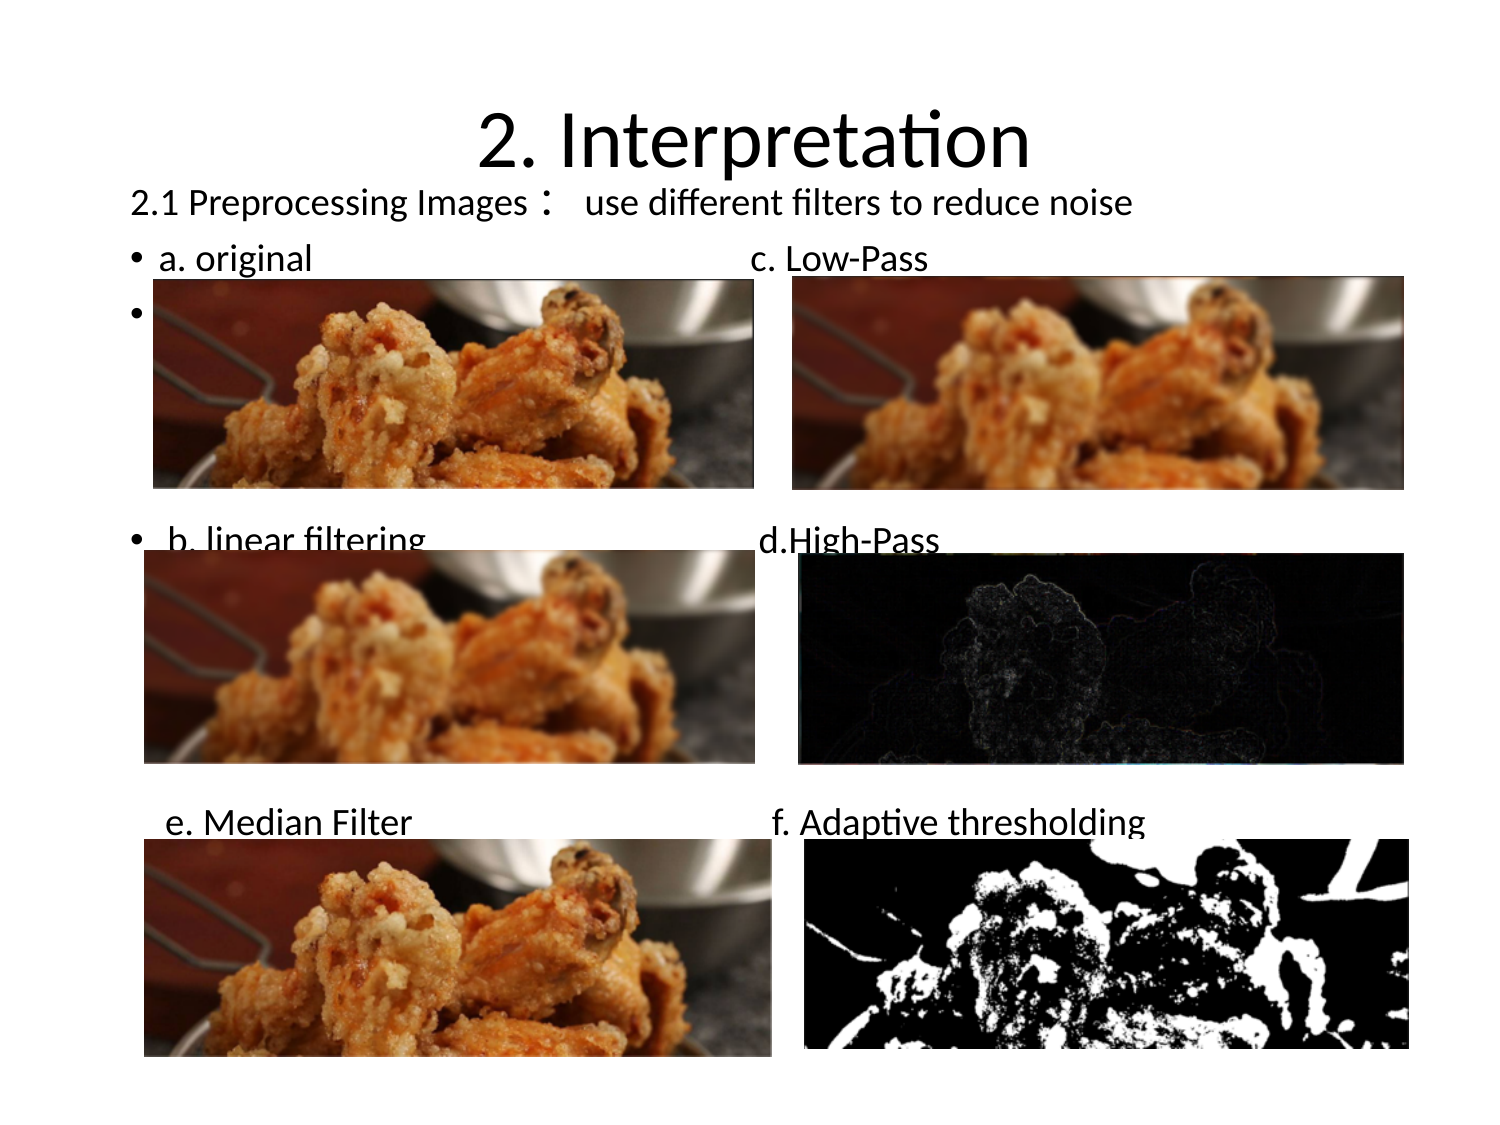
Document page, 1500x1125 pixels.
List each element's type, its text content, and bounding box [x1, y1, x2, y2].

picture [798, 553, 1404, 765]
picture [153, 279, 754, 489]
picture [804, 839, 1410, 1049]
title 2. Interpretation [53, 78, 1457, 291]
list 2.1 Preprocessing Images：use different filters to reduce noise a. original c. Low-Pass b. linear filtering d.High-Pass e. Median Filter f. Adaptive thresholding [115, 174, 1409, 852]
picture [792, 276, 1404, 490]
picture [143, 839, 772, 1057]
picture [144, 550, 755, 764]
